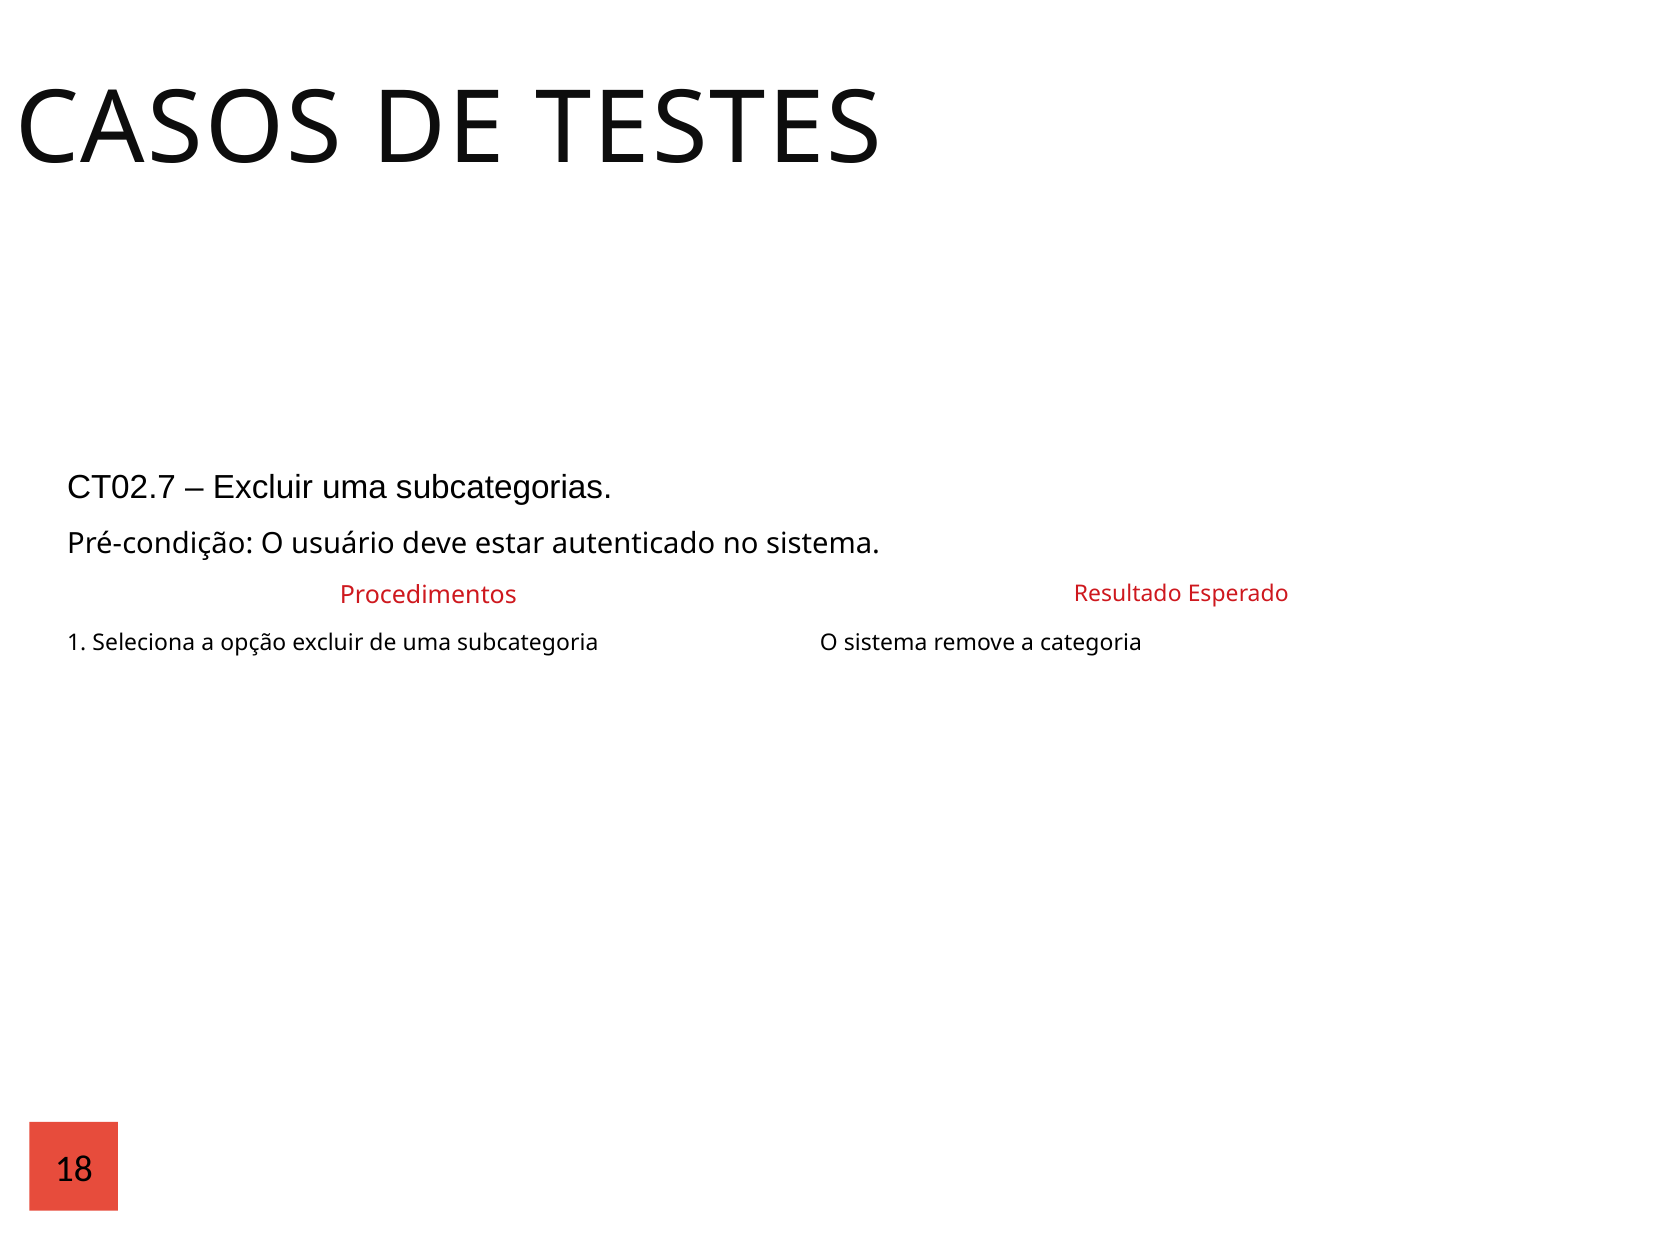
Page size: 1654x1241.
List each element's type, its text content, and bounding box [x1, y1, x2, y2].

text_box 18 [29, 1121, 118, 1211]
table_header CT02.7 – Excluir uma subcategorias. [52, 461, 1558, 515]
table_cell O sistema remove a categoria [805, 619, 1558, 696]
table_cell Procedimentos [52, 570, 805, 619]
table_cell Pré-condição: O usuário deve estar autenticado no sistema. [52, 515, 1558, 570]
title Casos de Testes [0, 59, 1536, 207]
table_cell Resultado Esperado [805, 570, 1558, 619]
table_cell 1. Seleciona a opção excluir de uma subcategoria [52, 619, 805, 696]
